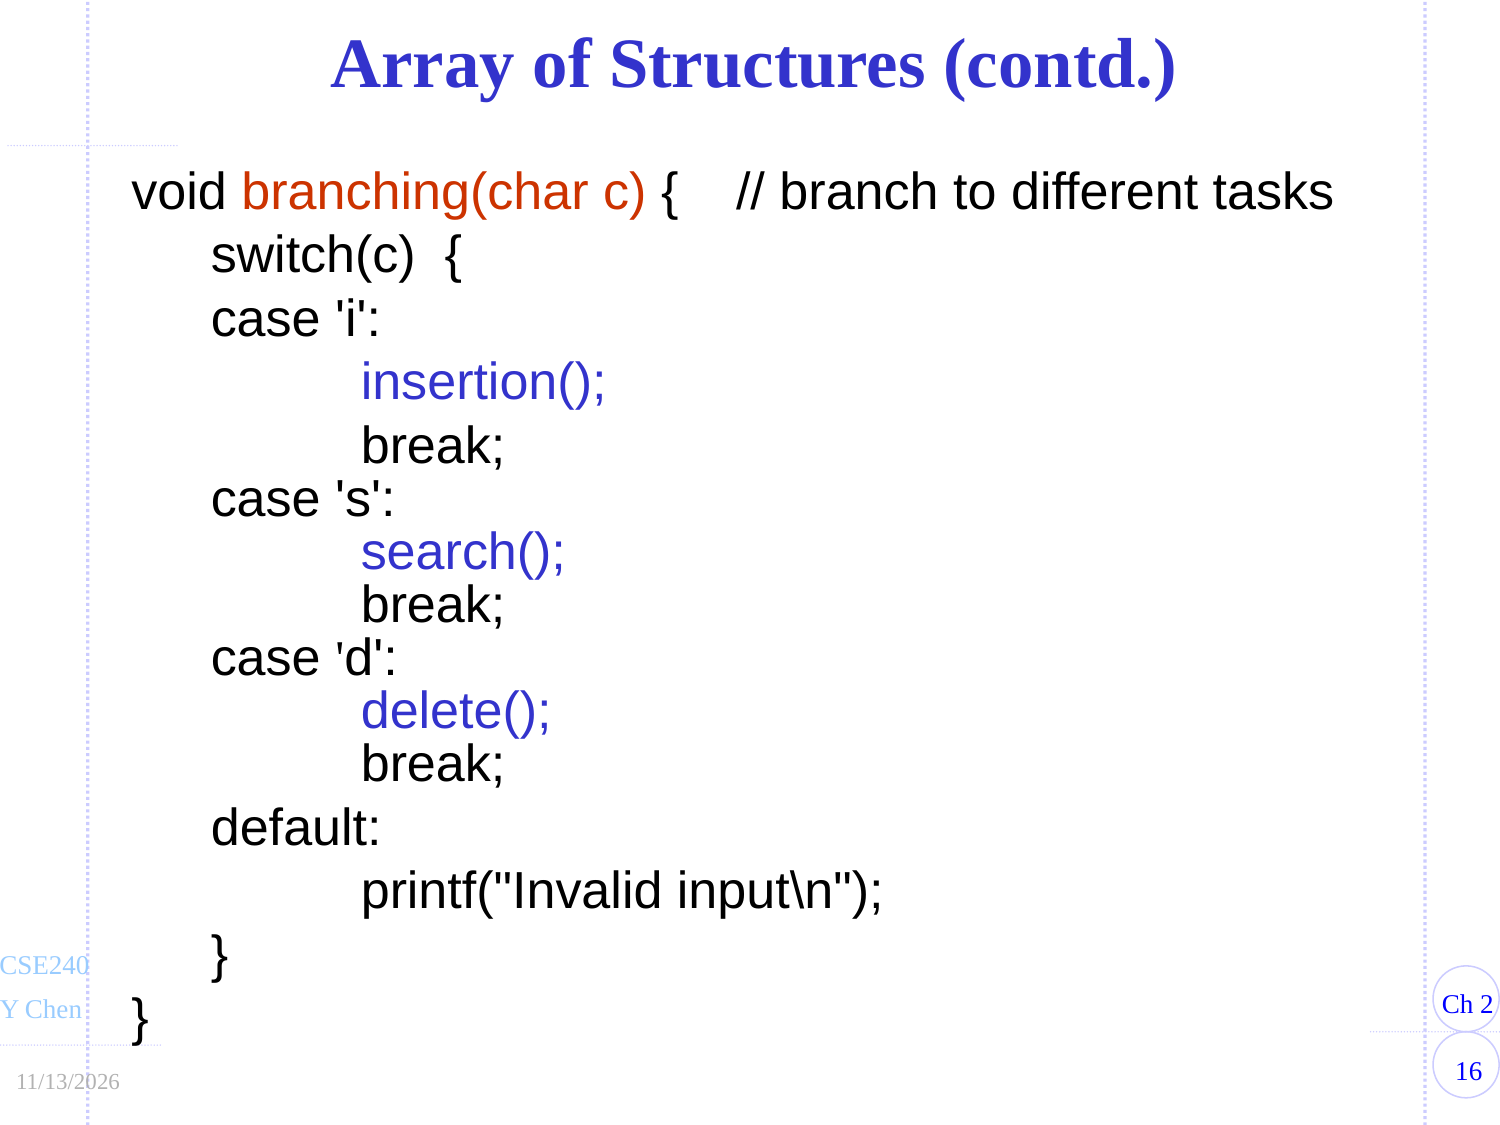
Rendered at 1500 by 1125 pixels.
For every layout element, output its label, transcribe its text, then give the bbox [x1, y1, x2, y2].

text_box Array of Structures (contd.) [92, 13, 1416, 119]
text_box void branching(char c) { // branch to different tasks switch(c) { case 'i': insertion(); break; case 's': search(); break; case 'd': delete(); break; default: printf("Invalid input\n"); } } [115, 158, 1425, 1088]
